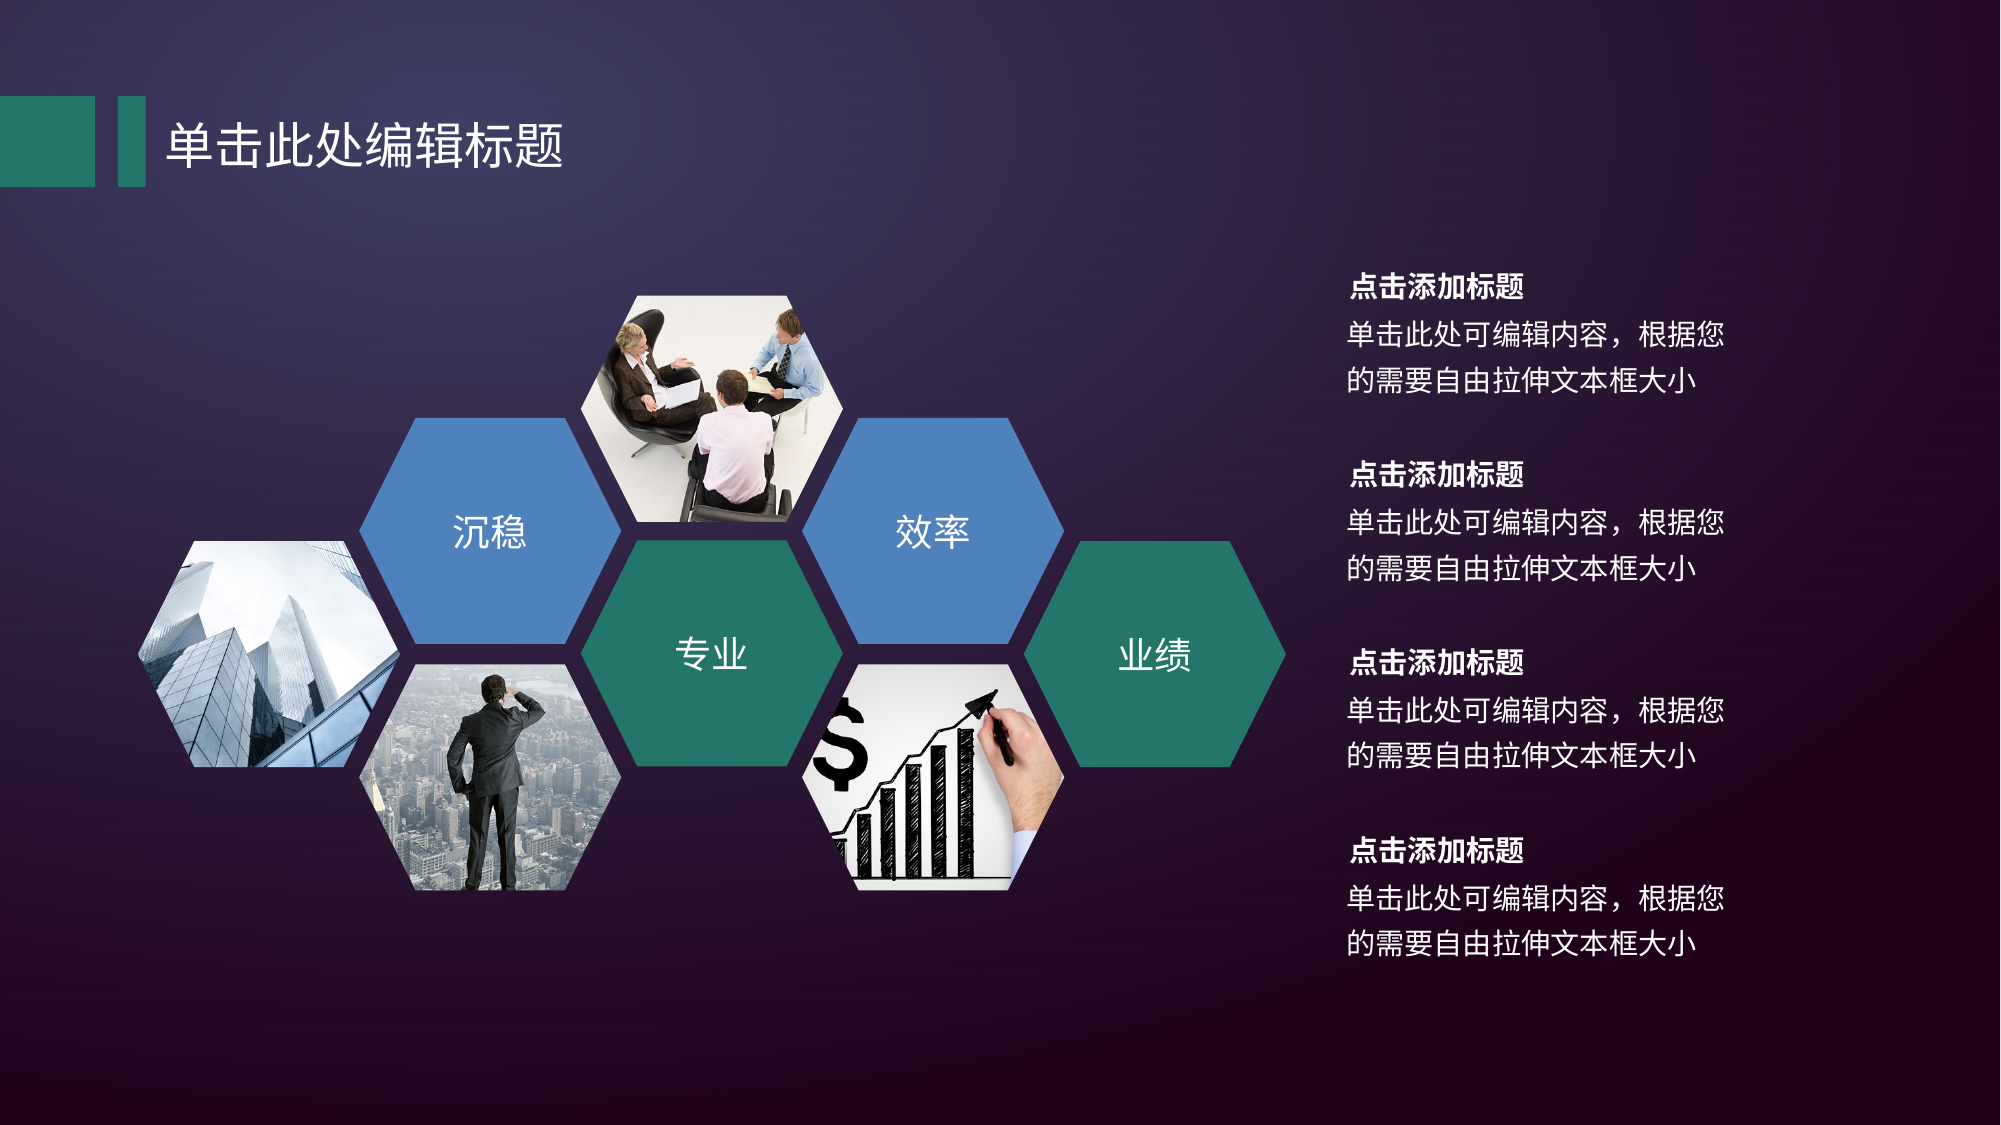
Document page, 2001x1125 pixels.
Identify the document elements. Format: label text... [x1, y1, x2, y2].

text_box [135, 538, 402, 770]
text_box [578, 293, 845, 524]
text_box 效率 [800, 415, 1067, 647]
text_box 专业 [578, 538, 845, 769]
text_box 单击此处编辑标题 [148, 107, 581, 182]
text_box 点击添加标题 [1334, 438, 1564, 486]
text_box 单击此处可编辑内容，根据您的需要自由拉伸文本框大小 [1331, 674, 1756, 780]
text_box 点击添加标题 [1334, 814, 1564, 862]
text_box [357, 662, 624, 893]
text_box 点击添加标题 [1334, 626, 1564, 674]
text_box 单击此处可编辑内容，根据您的需要自由拉伸文本框大小 [1331, 486, 1756, 593]
text_box [800, 662, 1067, 893]
picture [0, 0, 2001, 1125]
text_box 沉稳 [357, 415, 624, 647]
text_box [116, 94, 148, 189]
text_box [0, 94, 97, 189]
text_box 单击此处可编辑内容，根据您的需要自由拉伸文本框大小 [1331, 298, 1756, 405]
text_box 业绩 [1021, 538, 1288, 770]
text_box 单击此处可编辑内容，根据您的需要自由拉伸文本框大小 [1331, 862, 1756, 968]
text_box 点击添加标题 [1334, 250, 1564, 298]
